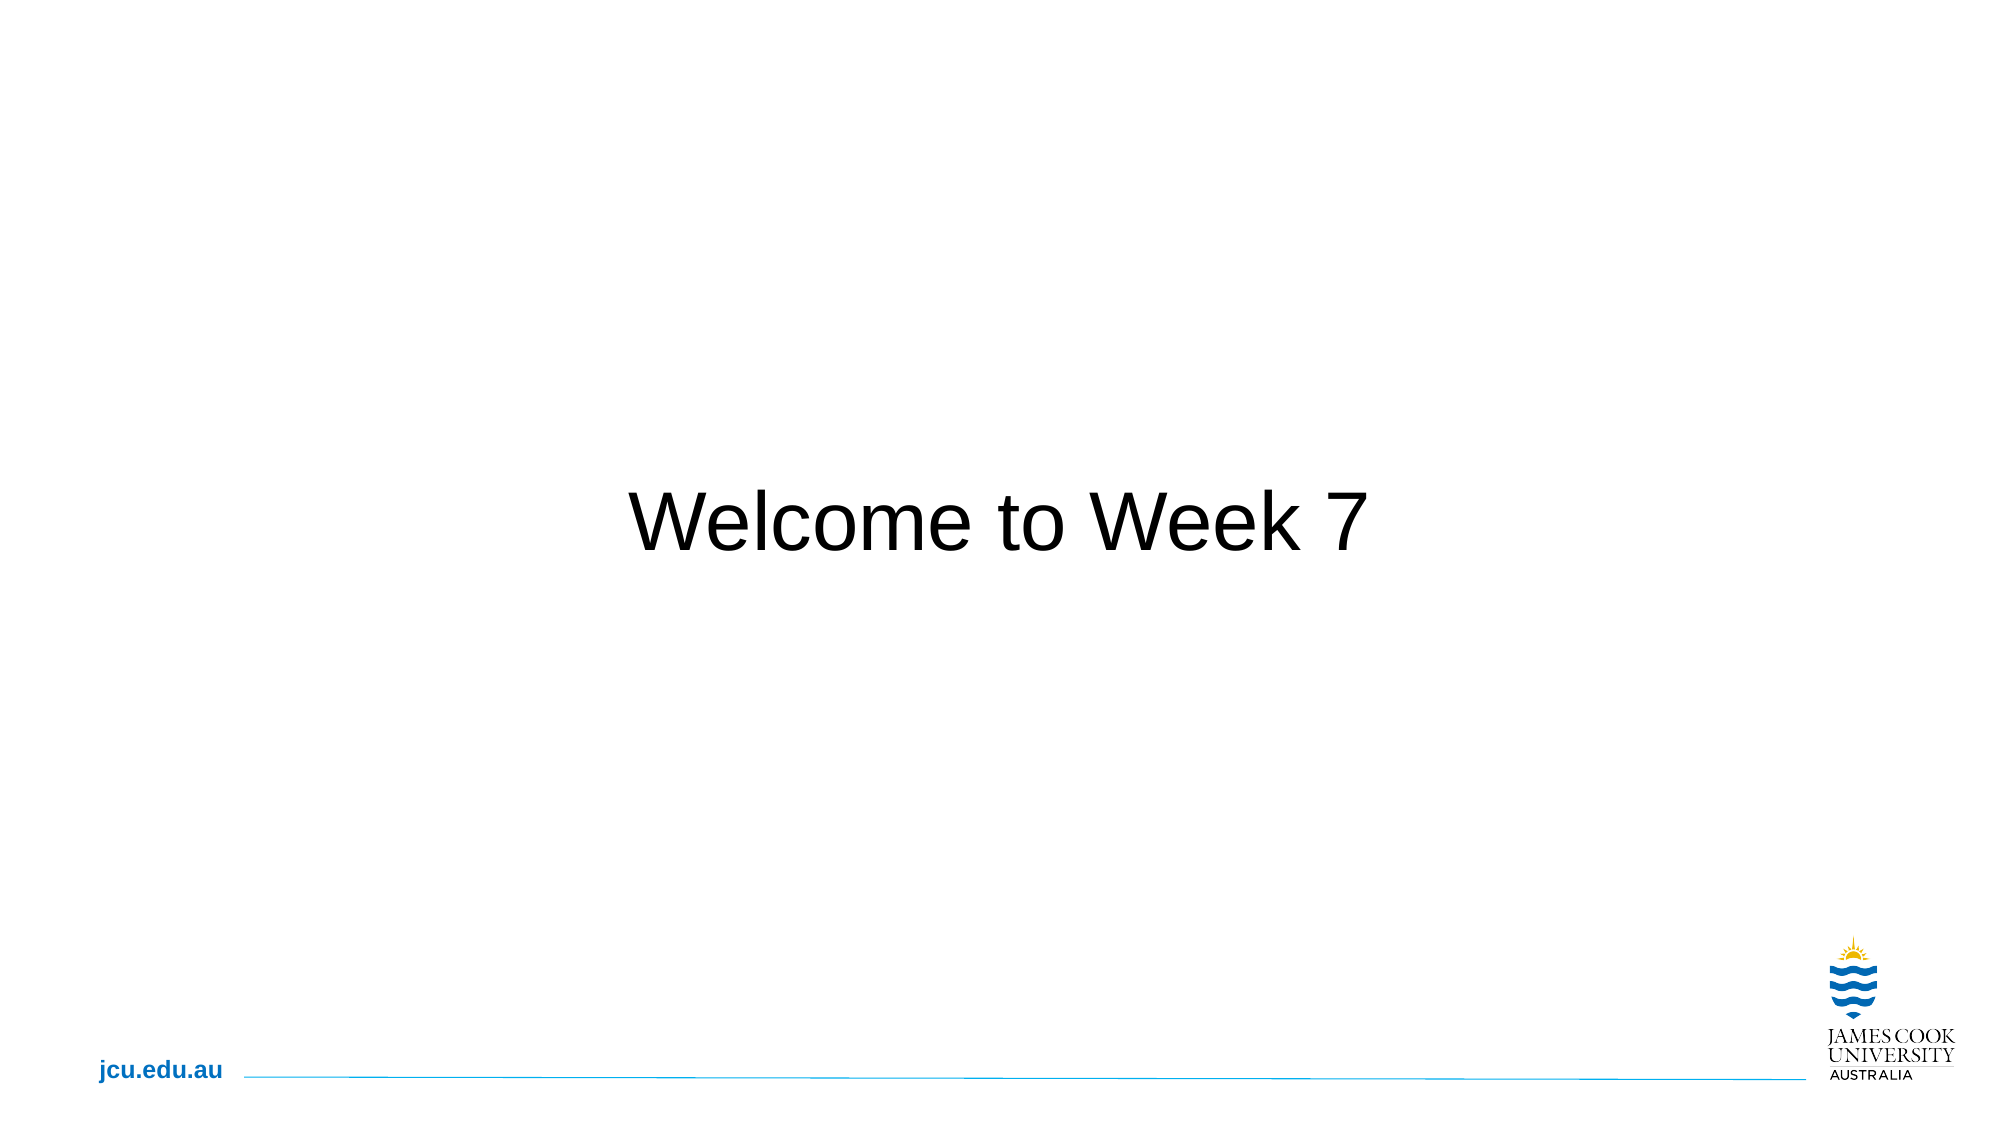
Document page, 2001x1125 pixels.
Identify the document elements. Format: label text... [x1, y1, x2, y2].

title Welcome to Week 7 [249, 184, 1750, 576]
picture [1827, 934, 1956, 1080]
